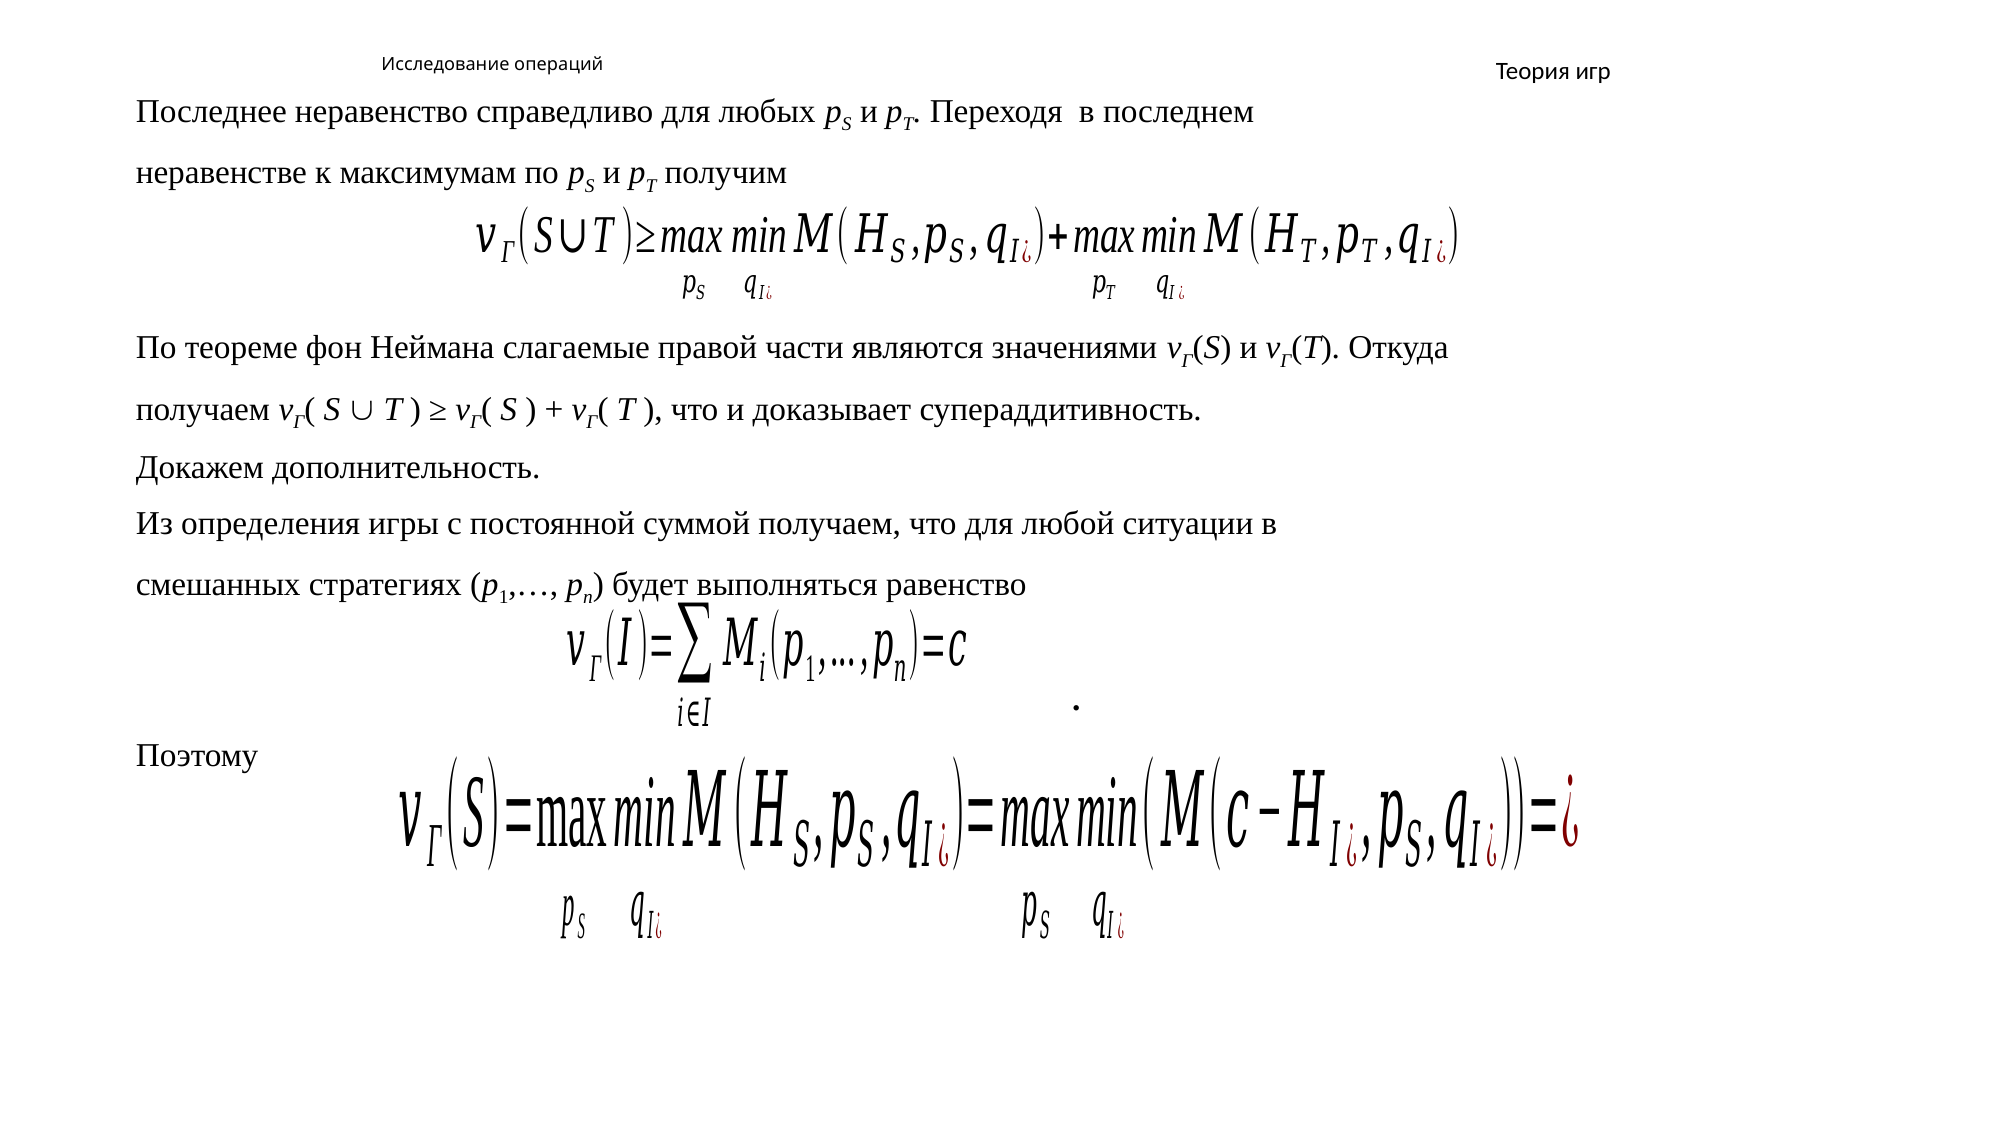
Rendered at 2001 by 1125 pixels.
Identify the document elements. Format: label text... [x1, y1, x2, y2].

title Исследование операций [324, 45, 661, 82]
text_box Теория игр [1481, 46, 1627, 92]
list Последнее неравенство справедливо для любых pS и pT. Переходя в последнем неравенстве к максимумам по pS и pT получим По теореме фон Неймана слагаемые правой части являются значениями vГ(S) и vГ(T). Откуда получаем vГ( S  T ) ≥ vГ( S ) + vГ( T ), что и доказывает супераддитивность. Докажем дополнительность. Из определения игры с постоянной суммой получаем, что для любой ситуации в смешанных стратегиях (p1,…, pn) будет выполняться равенство . Поэтому [120, 82, 1675, 1090]
